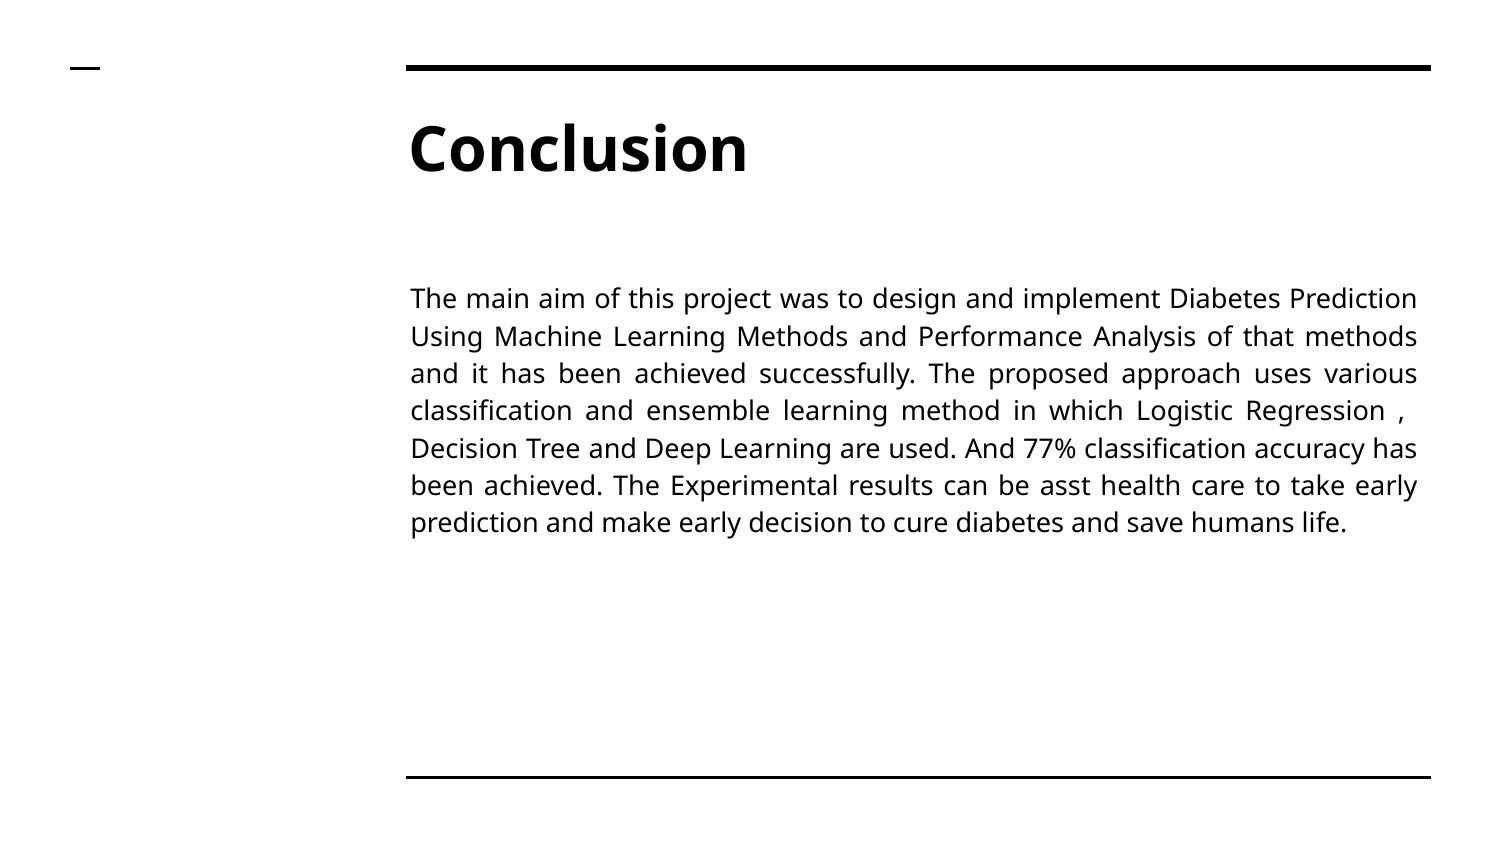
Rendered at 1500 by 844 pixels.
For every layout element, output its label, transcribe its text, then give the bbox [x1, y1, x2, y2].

list The main aim of this project was to design and implement Diabetes Prediction Using Machine Learning Methods and Performance Analysis of that methods and it has been achieved successfully. The proposed approach uses various classification and ensemble learning method in which Logistic Regression , Decision Tree and Deep Learning are used. And 77% classification accuracy has been achieved. The Experimental results can be asst health care to take early prediction and make early decision to cure diabetes and save humans life. [395, 261, 1433, 755]
title Conclusion [393, 94, 1431, 199]
